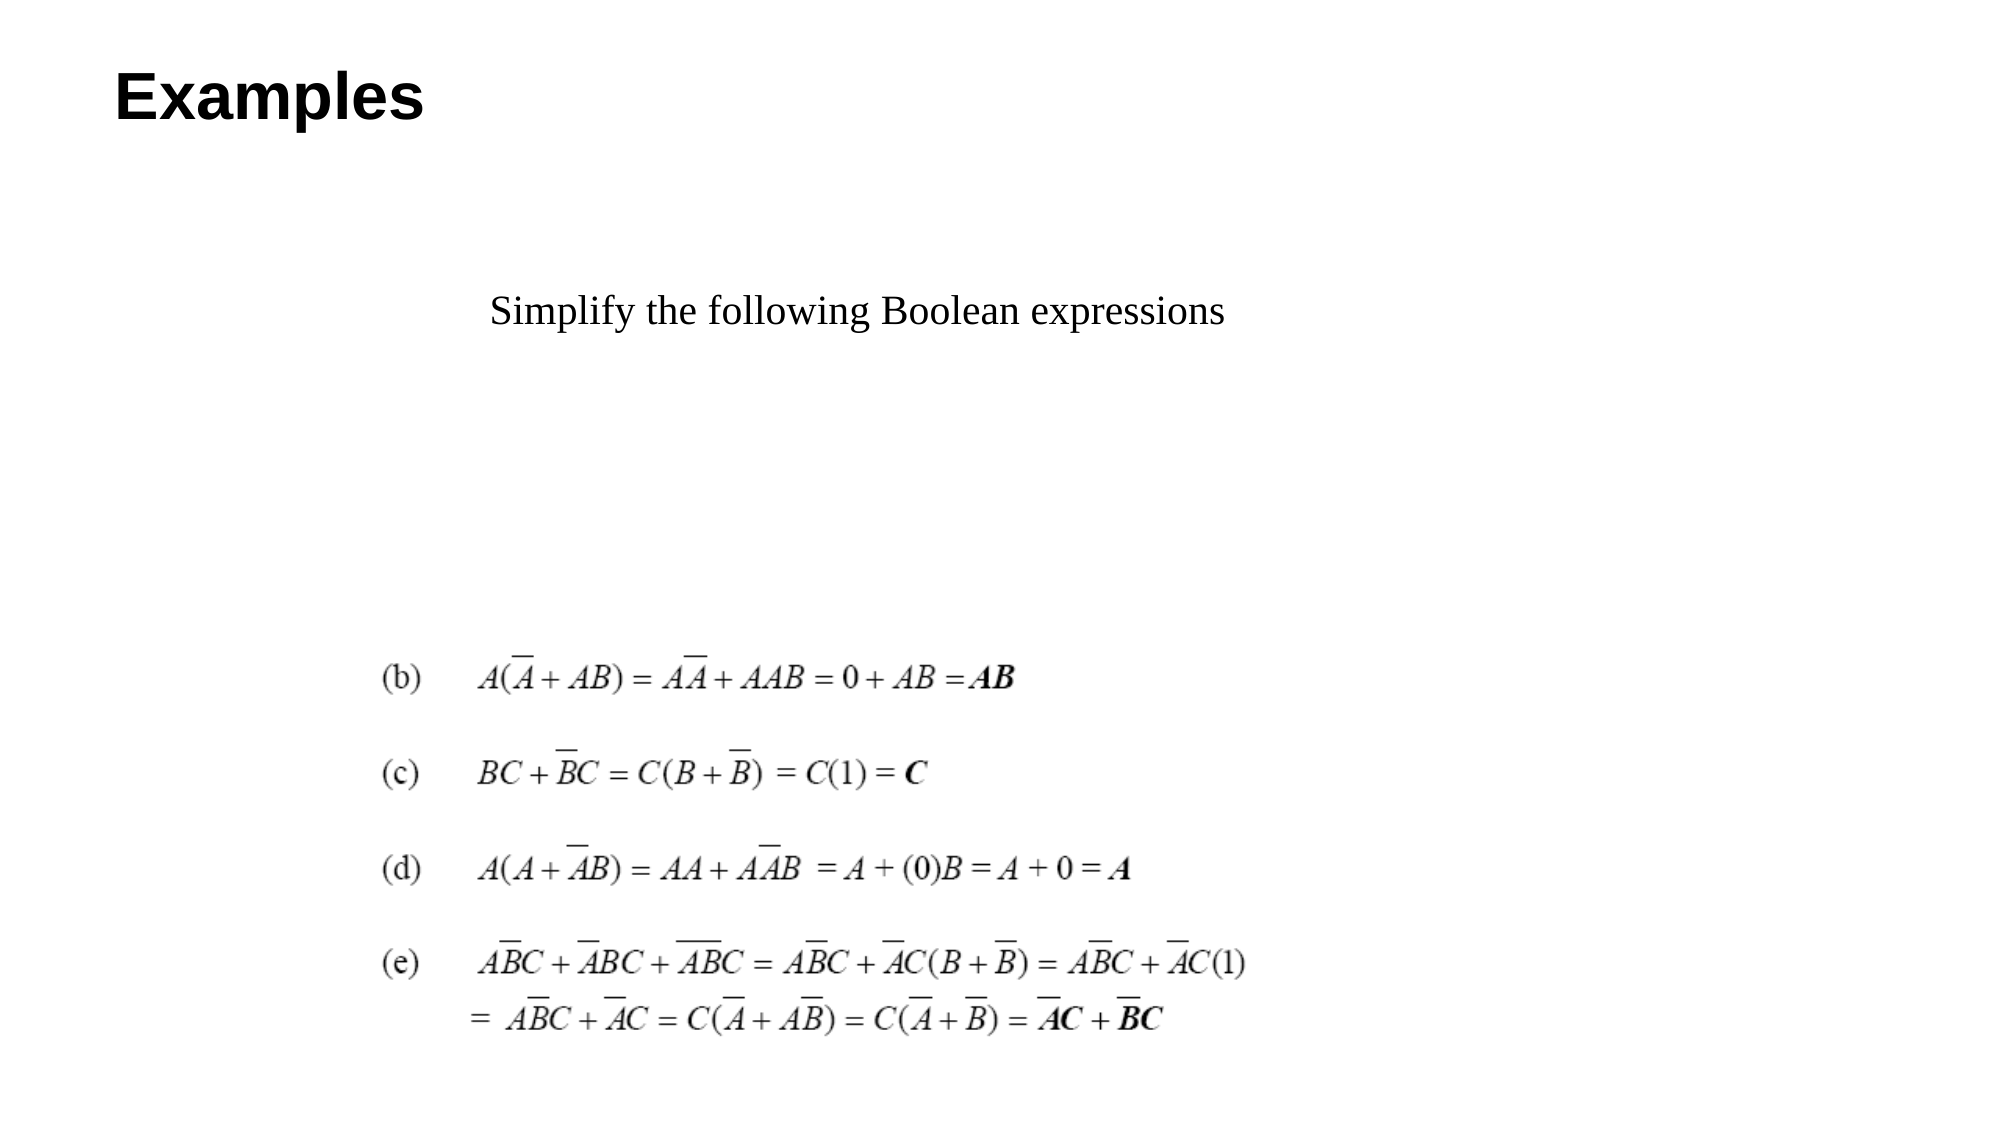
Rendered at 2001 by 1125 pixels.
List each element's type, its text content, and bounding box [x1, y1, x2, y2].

picture [337, 637, 1262, 1066]
title Examples [99, 45, 1900, 233]
text_box Simplify the following Boolean expressions [474, 275, 1513, 340]
